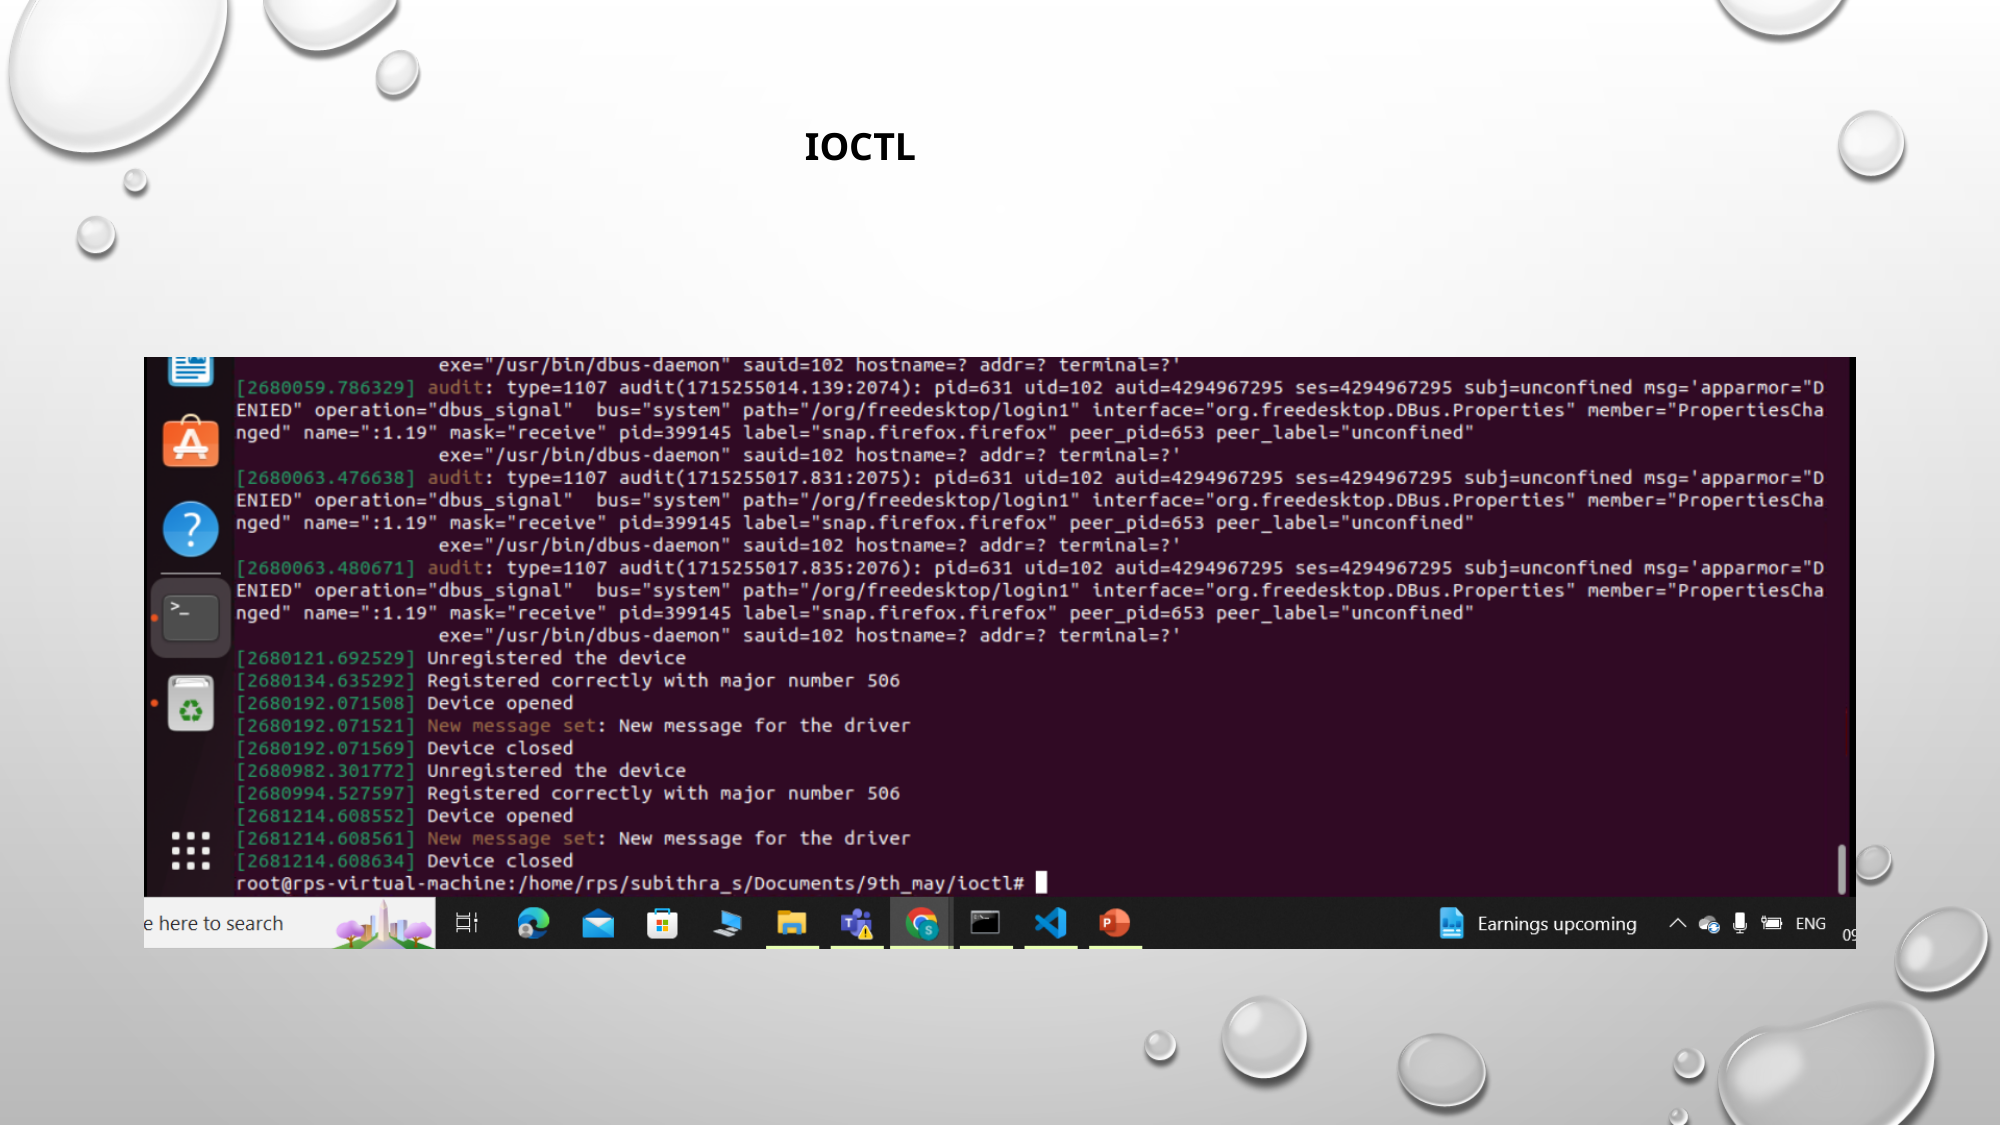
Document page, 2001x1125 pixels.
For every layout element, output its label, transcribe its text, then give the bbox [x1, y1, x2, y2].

picture [0, 0, 2000, 1125]
text_box IOCTL [499, 115, 1222, 176]
